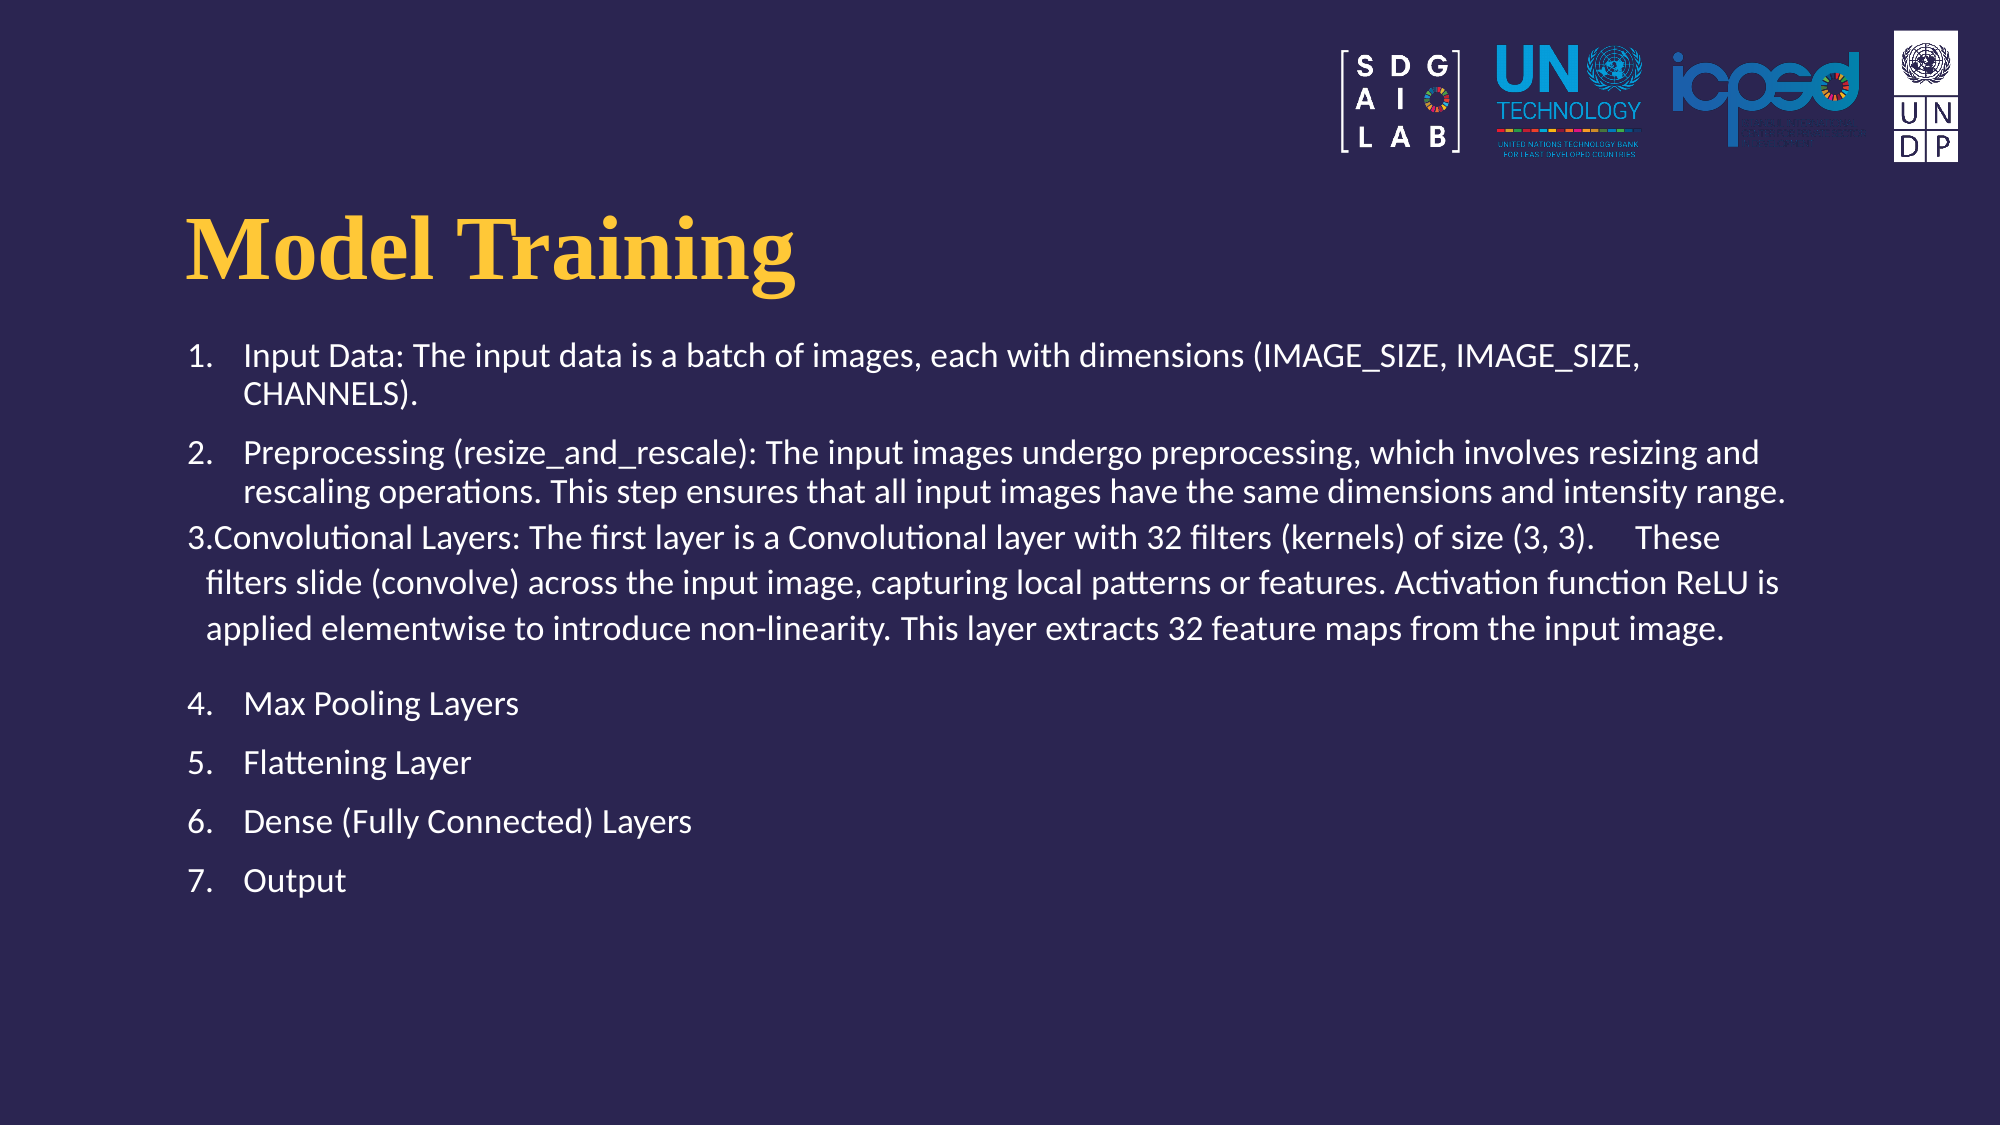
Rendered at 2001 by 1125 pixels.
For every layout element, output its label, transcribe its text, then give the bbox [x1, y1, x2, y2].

picture [1673, 0, 1989, 193]
title Model Training [170, 174, 1830, 326]
picture [1822, 74, 1848, 100]
picture [1337, 35, 1464, 163]
list Input Data: The input data is a batch of images, each with dimensions (IMAGE_SIZE, IMAGE_SIZE, CHANNELS). Preprocessing (resize_and_rescale): The input images undergo preprocessing, which involves resizing and rescaling operations. This step ensures that all input images have the same dimensions and intensity range. Convolutional Layers: The first layer is a Convolutional layer with 32 filters (kernels) of size (3, 3). These filters slide (convolve) across the input image, capturing local patterns or features. Activation function ReLU is applied elementwise to introduce non-linearity. This layer extracts 32 feature maps from the input image. Max Pooling Layers Flattening Layer Dense (Fully Connected) Layers Output [172, 329, 1828, 1014]
picture [1490, 42, 1648, 163]
